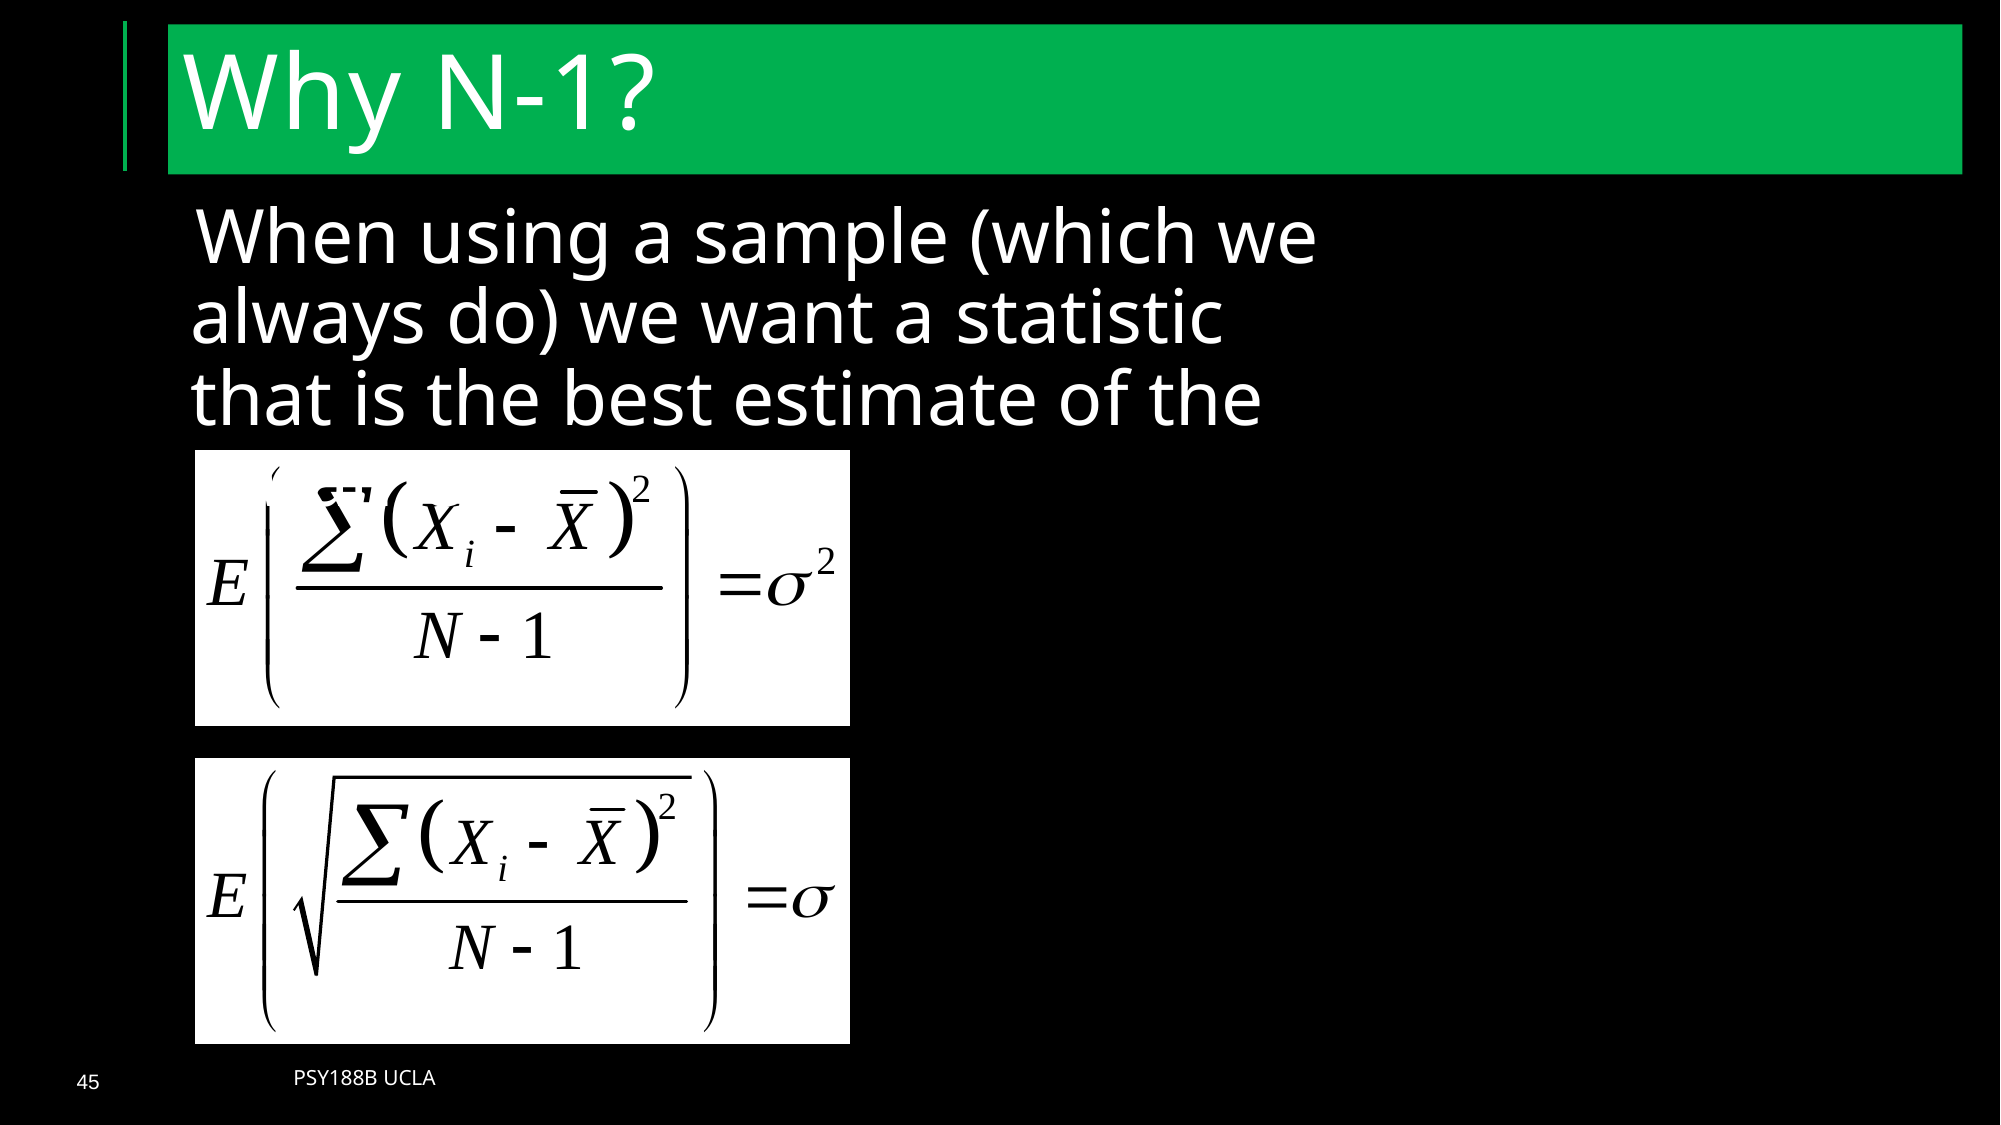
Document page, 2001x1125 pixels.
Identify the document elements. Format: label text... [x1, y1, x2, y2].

footer Psy188B UCLA [168, 1055, 562, 1101]
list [194, 757, 851, 1045]
title Why N-1? [168, 24, 1963, 175]
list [194, 449, 851, 726]
slide_number 45 [8, 1058, 168, 1104]
list When using a sample (which we always do) we want a statistic that is the best estimate of the parameter [168, 190, 1388, 935]
